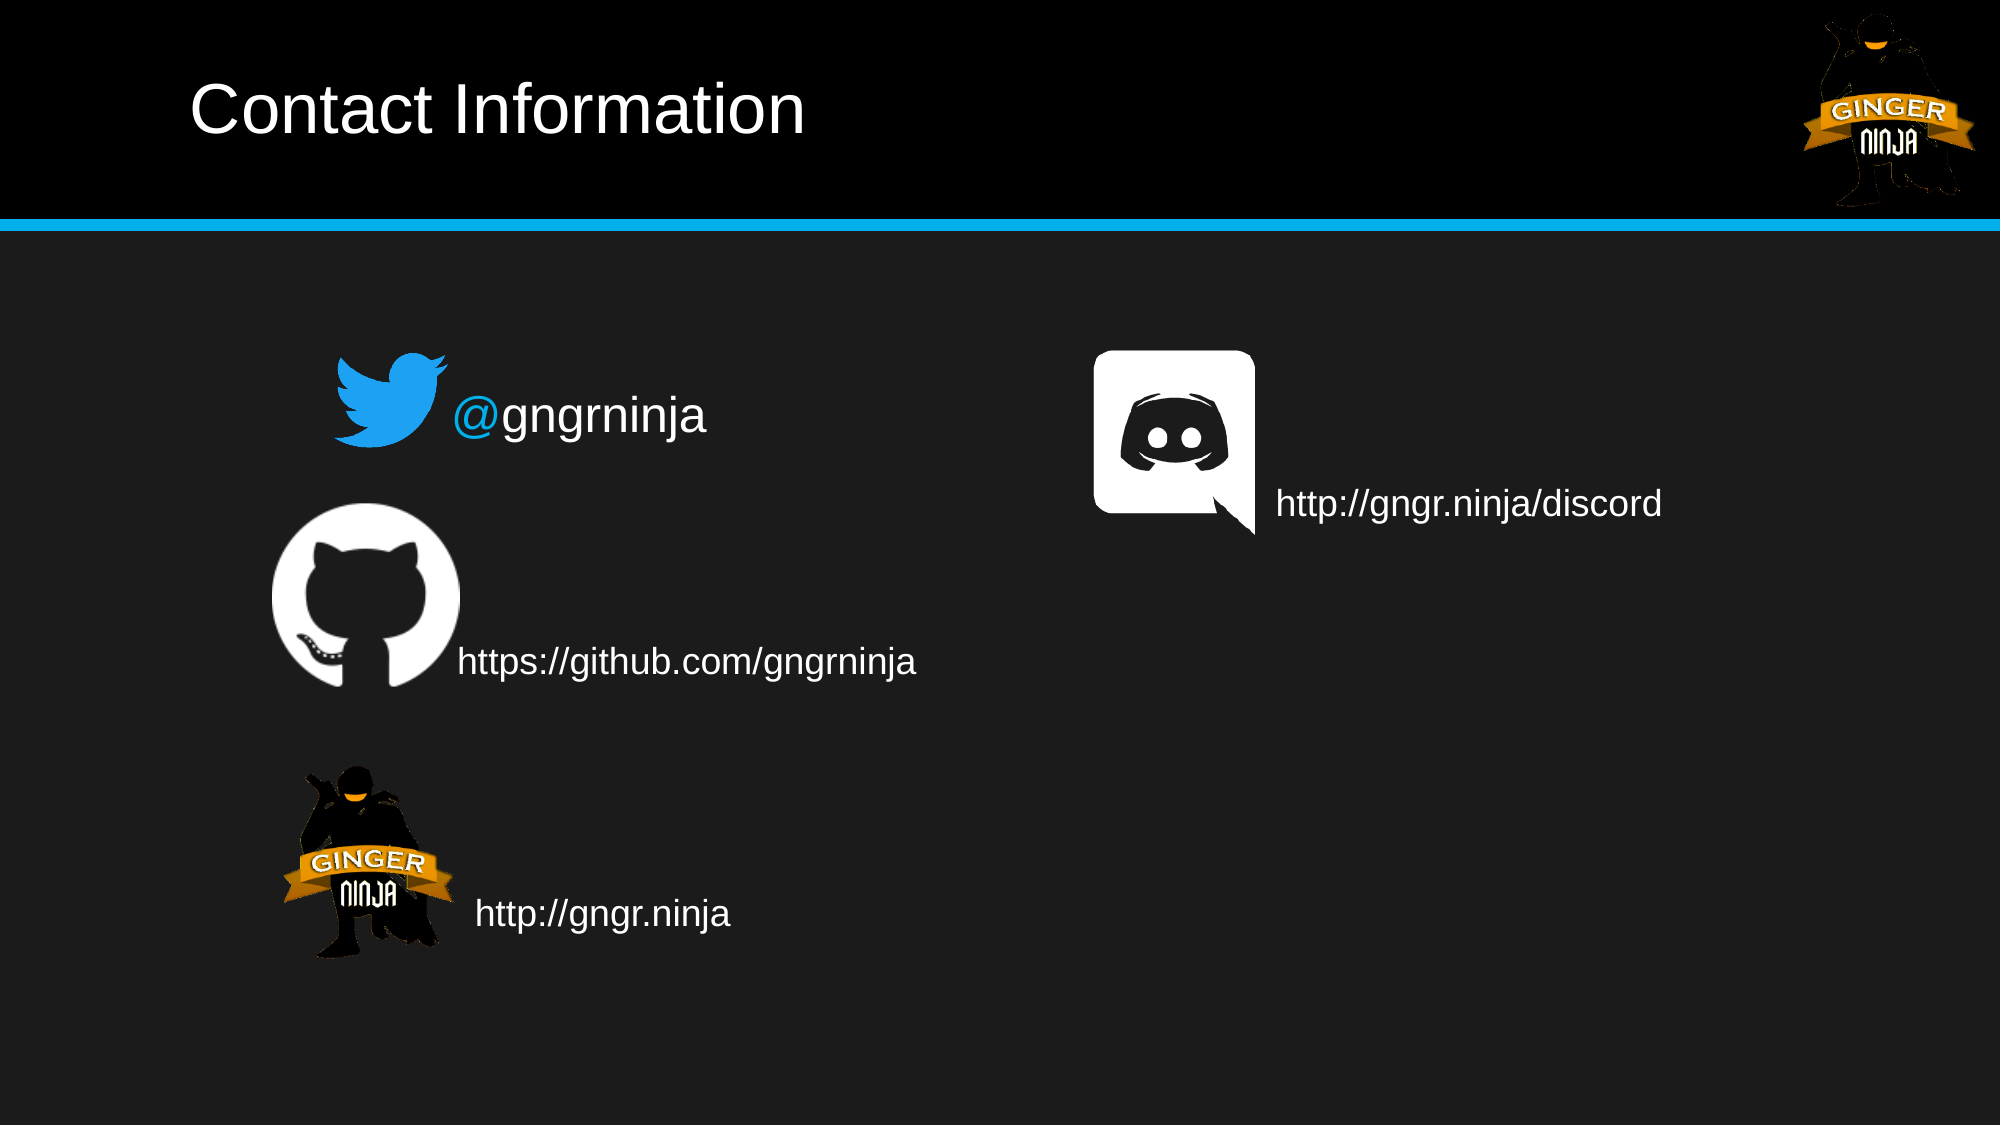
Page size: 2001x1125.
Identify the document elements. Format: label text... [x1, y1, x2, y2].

text_box @gngrninja [412, 375, 746, 451]
picture [1794, 8, 1981, 214]
text_box https://github.com/gngrninja [460, 629, 932, 689]
text_box http://gngr.ninja/discord [1286, 472, 1692, 532]
picture [332, 352, 449, 448]
picture [274, 760, 460, 966]
title Contact Information [174, 20, 1794, 201]
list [272, 502, 460, 690]
text_box http://gngr.ninja [460, 881, 764, 942]
picture [1060, 331, 1286, 552]
